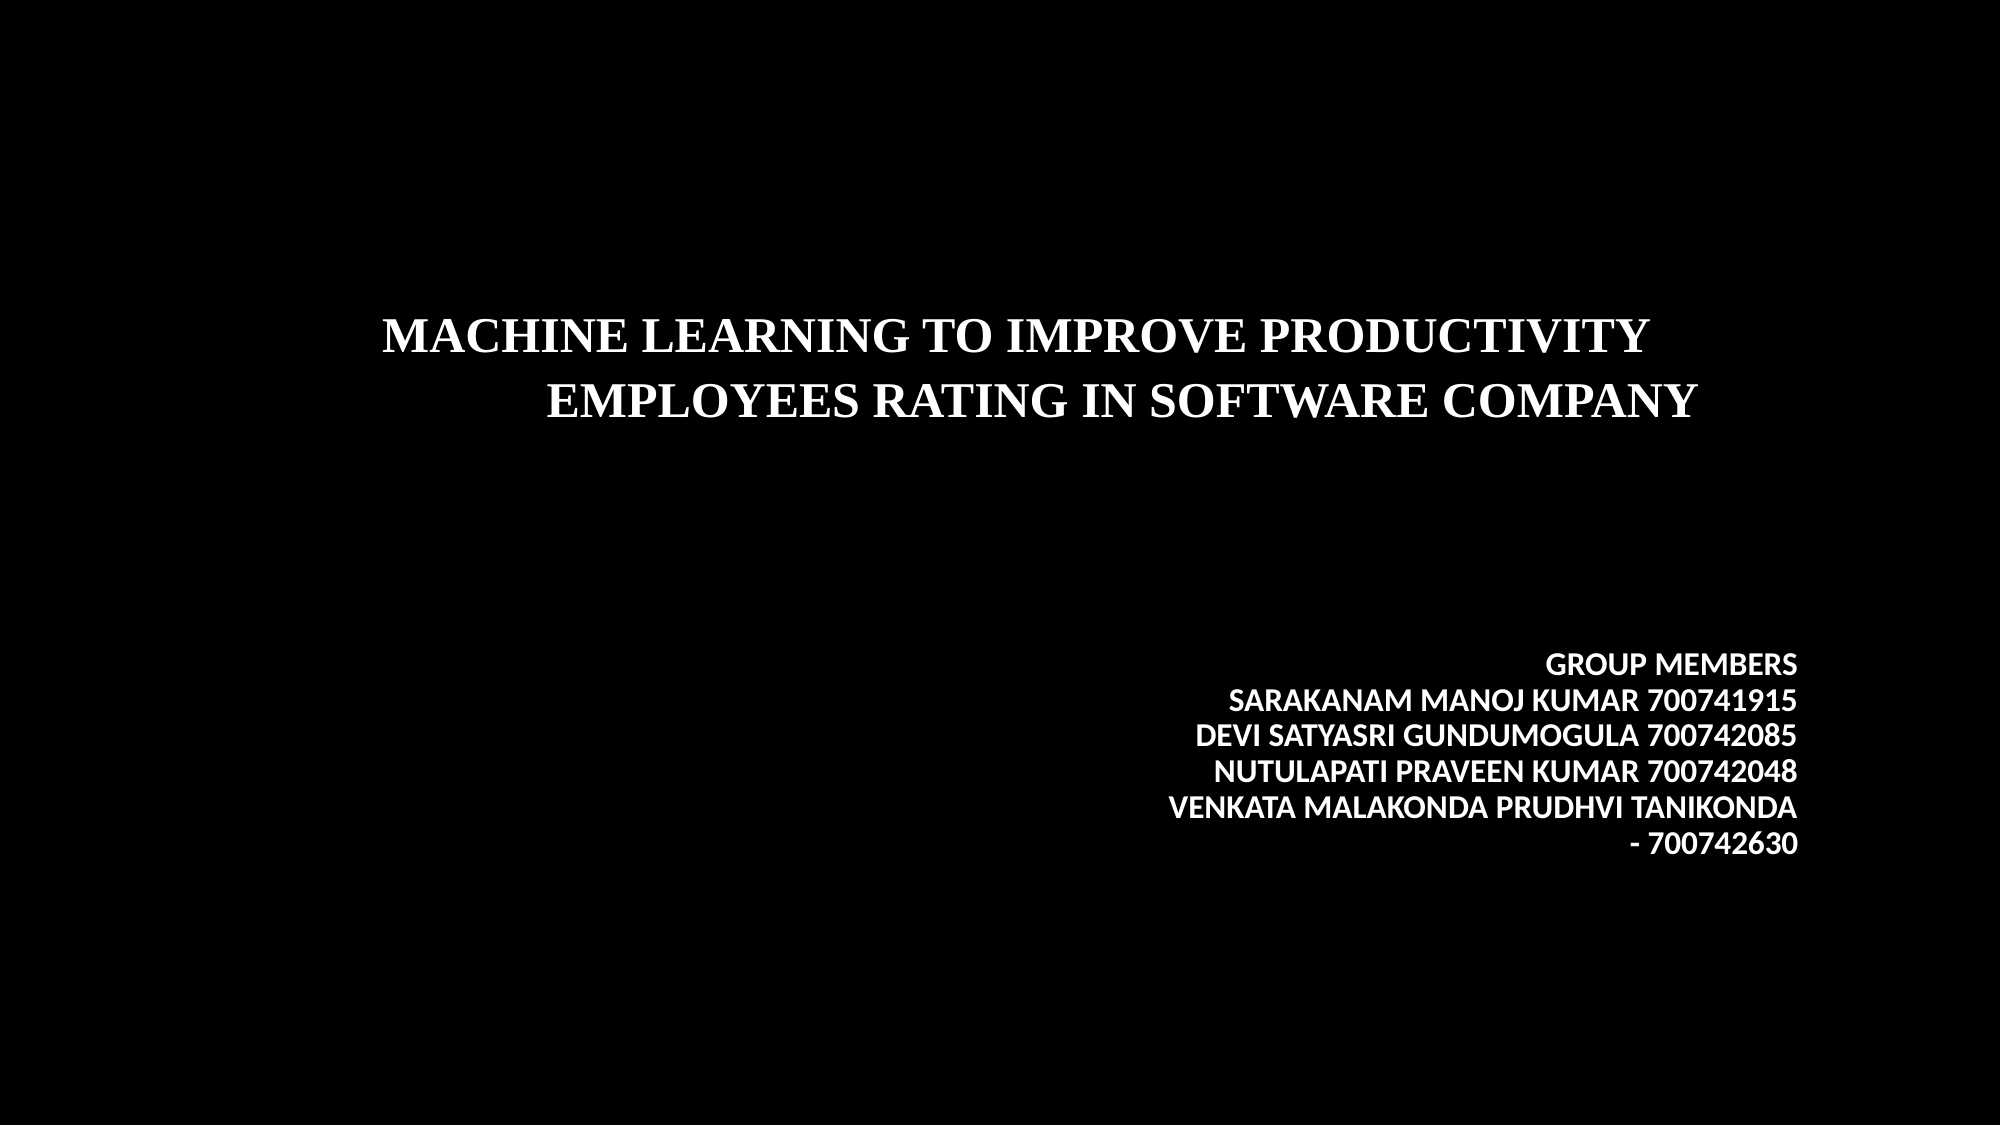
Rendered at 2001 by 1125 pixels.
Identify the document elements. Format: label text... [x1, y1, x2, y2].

title Machine learning to improve productivity employees rating in software company [249, 184, 1750, 576]
subtitle GROUP MEMBERS SARAKANAM MANOJ KUMAR 700741915 DEVI SATYASRI GUNDUMOGULA 700742085 NUTULAPATI PRAVEEN KUMAR 700742048 VENKATA MALAKONDA PRUDHVI TANIKONDA - 700742630 [396, 450, 1814, 919]
